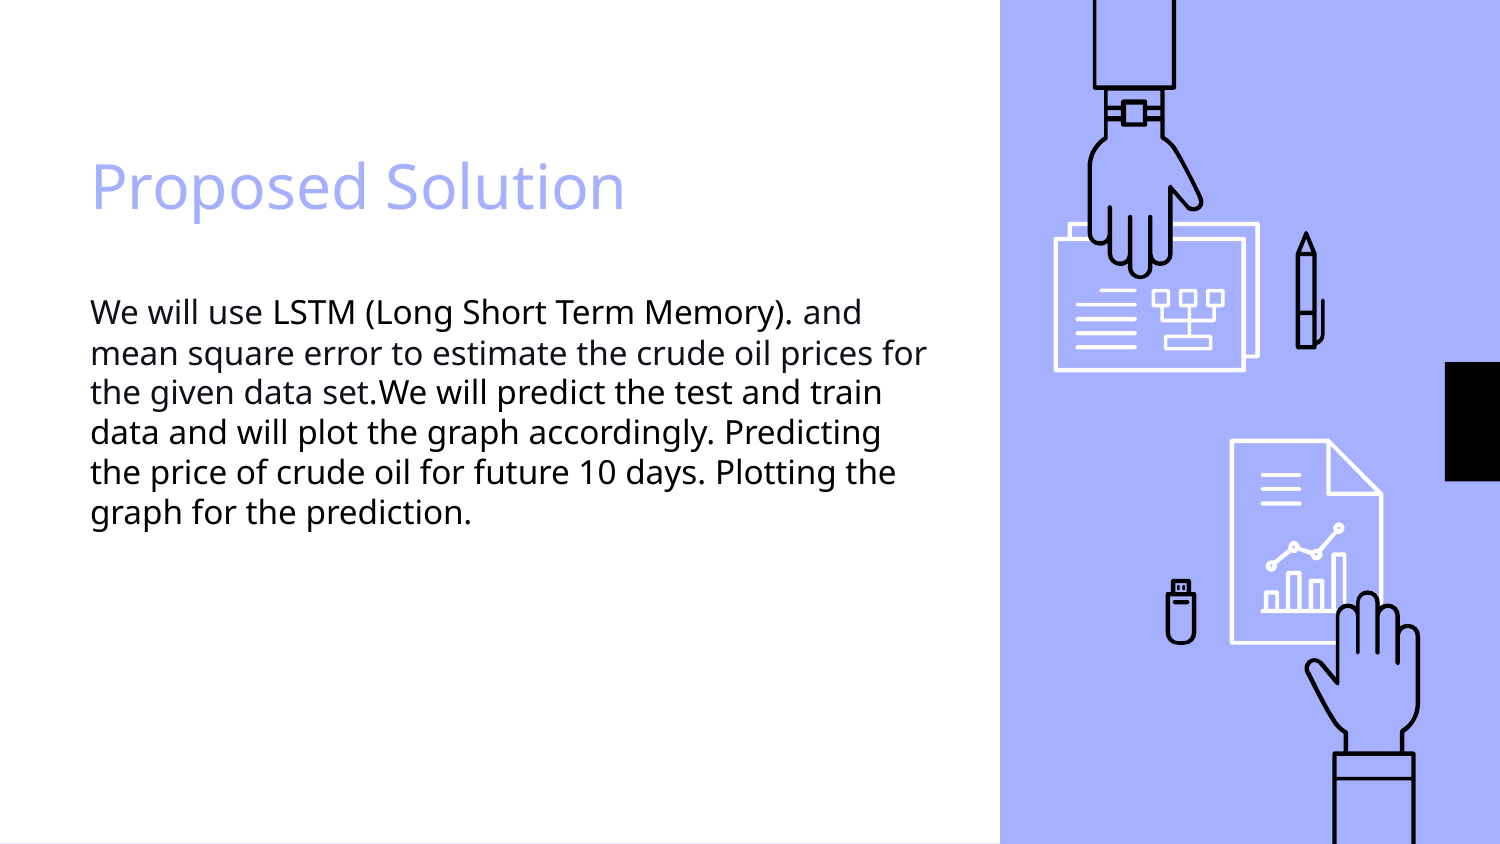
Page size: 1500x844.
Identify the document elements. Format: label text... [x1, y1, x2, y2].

title Proposed Solution [75, 96, 918, 237]
list We will use LSTM (Long Short Term Memory). and mean square error to estimate the crude oil prices for the given data set.We will predict the test and train data and will plot the graph accordingly. Predicting the price of crude oil for future 10 days. Plotting the graph for the prediction. [75, 276, 946, 608]
